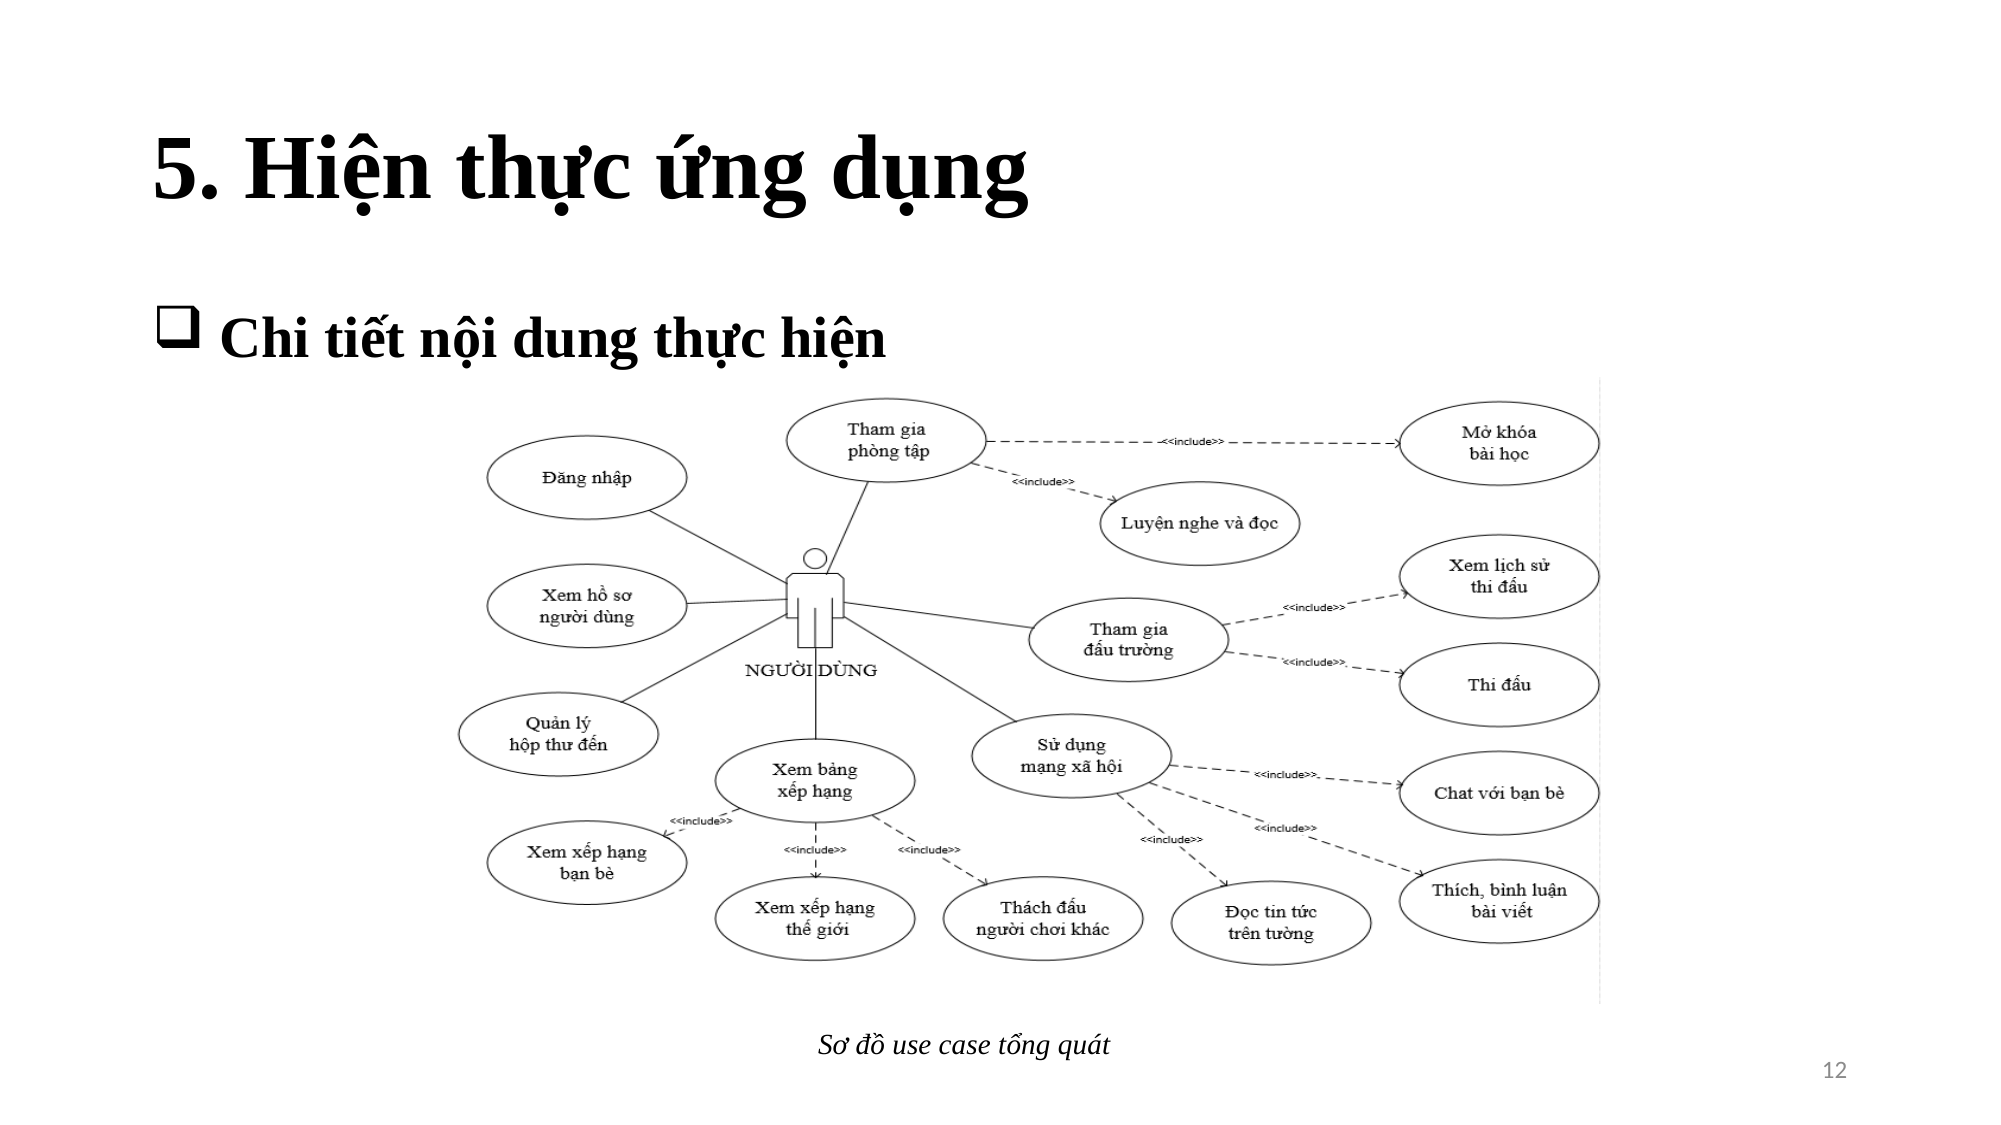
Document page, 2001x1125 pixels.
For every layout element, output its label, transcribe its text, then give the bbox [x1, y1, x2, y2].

picture [447, 377, 1604, 1004]
list Chi tiết nội dung thực hiện [137, 299, 1863, 1014]
text_box Sơ đồ use case tổng quát [610, 1017, 1169, 1068]
title 5. Hiện thực ứng dụng [137, 59, 1863, 278]
slide_number 12 [1412, 1038, 1863, 1099]
